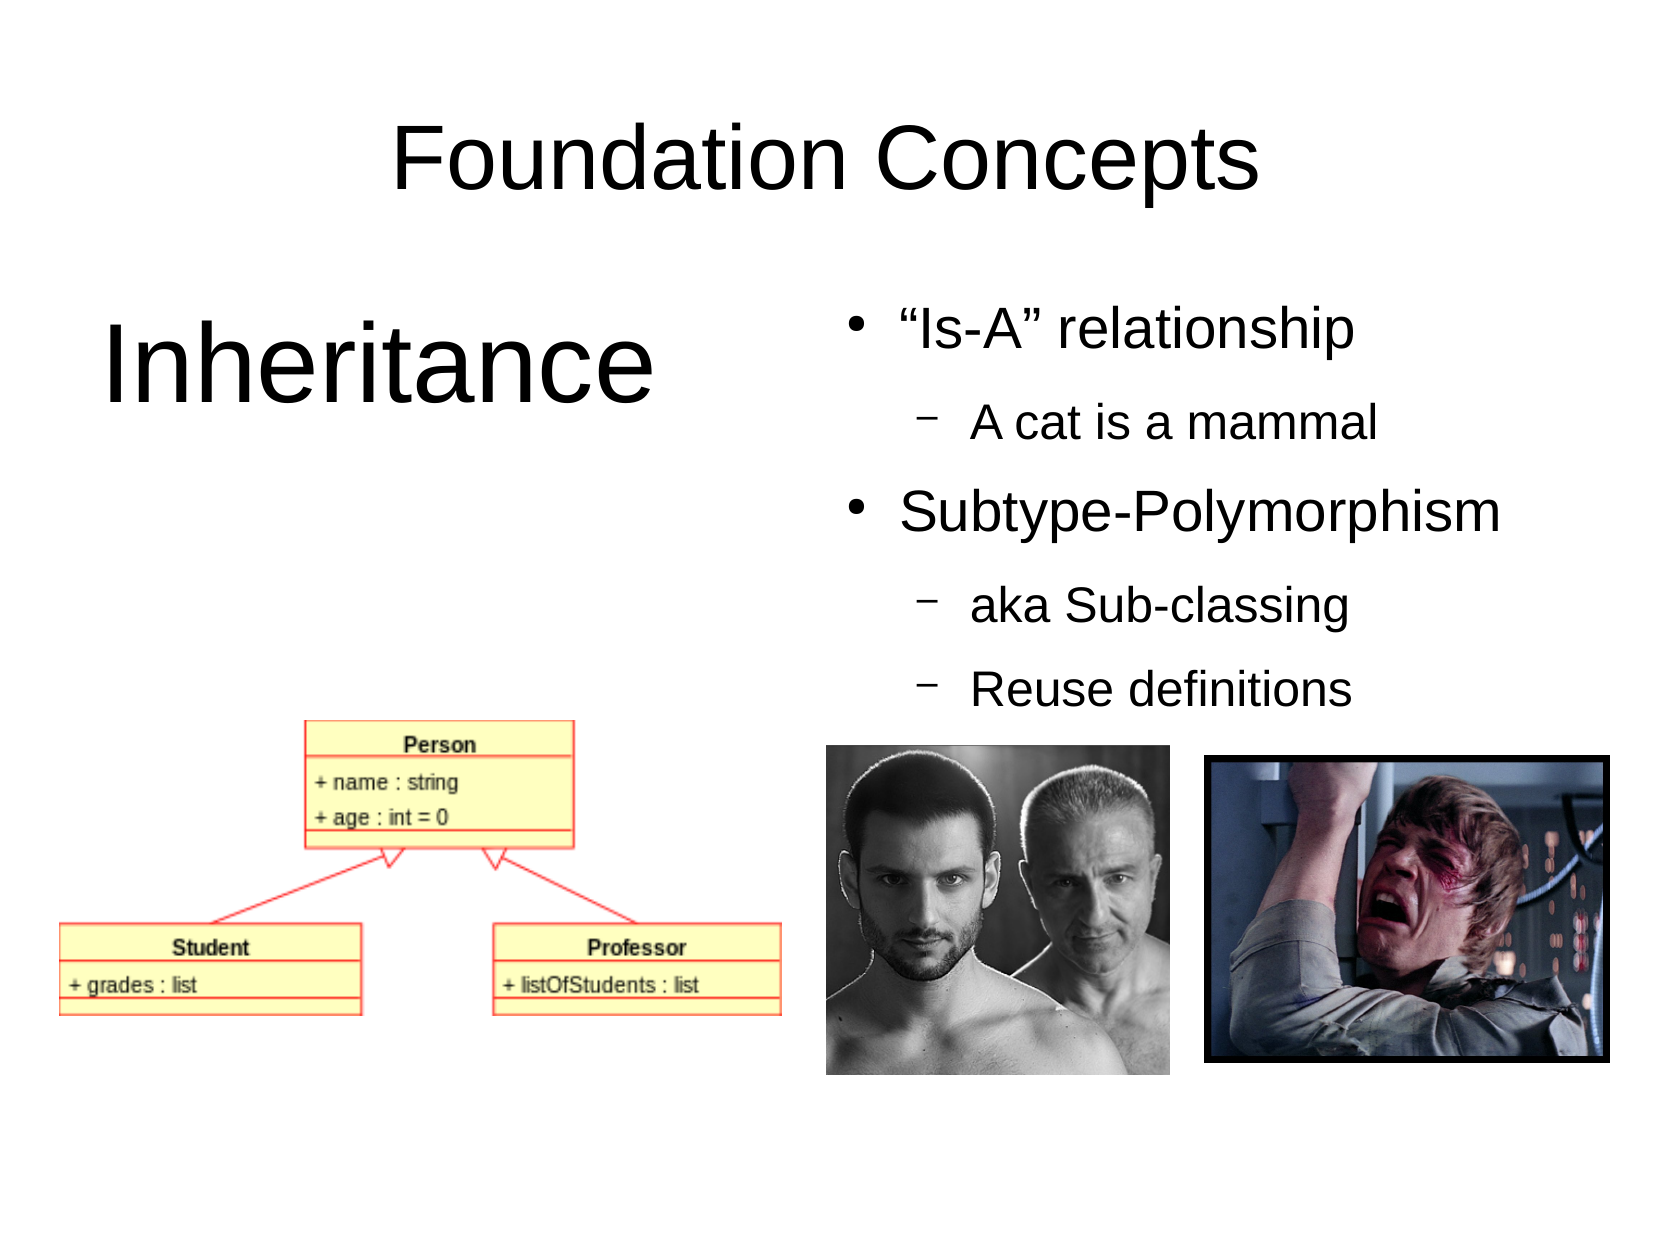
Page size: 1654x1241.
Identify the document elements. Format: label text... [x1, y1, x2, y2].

list “Is-A” relationship A cat is a mammal Subtype-Polymorphism aka Sub-classing Reuse definitions [828, 290, 1539, 697]
picture [58, 720, 782, 1016]
picture [826, 745, 1170, 1076]
picture [1204, 755, 1610, 1064]
list Inheritance [82, 290, 793, 634]
title Foundation Concepts [82, 49, 1571, 257]
